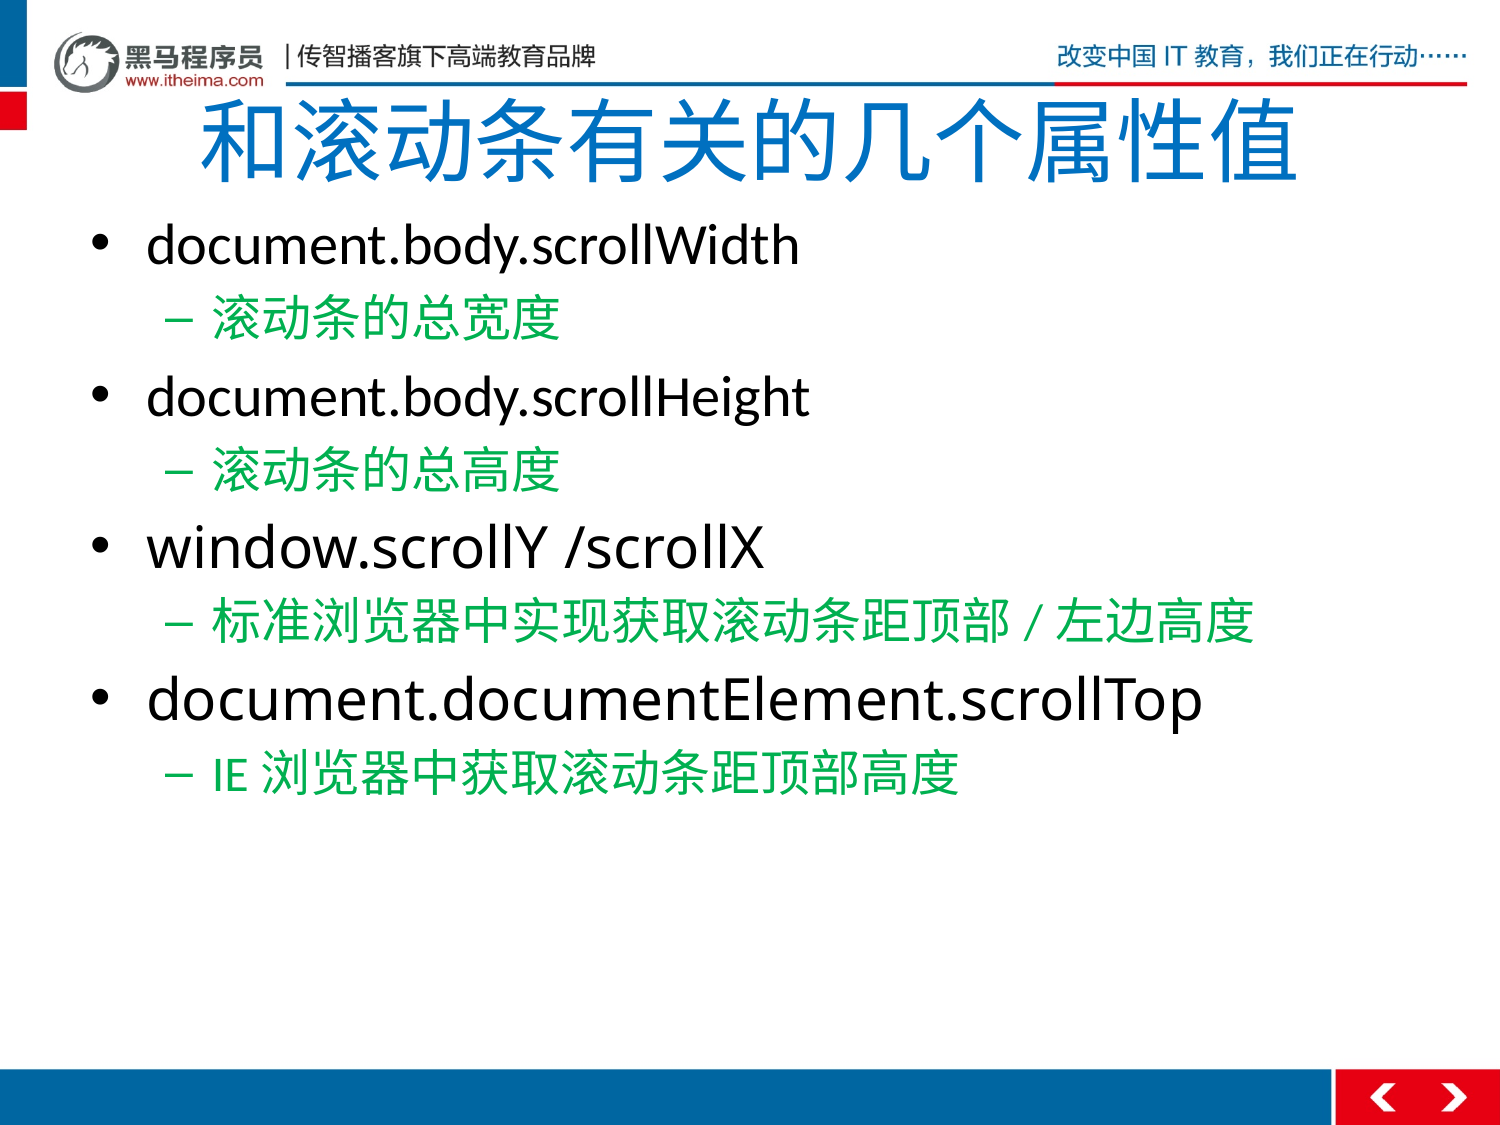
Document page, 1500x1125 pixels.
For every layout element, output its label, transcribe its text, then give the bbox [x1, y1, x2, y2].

title 和滚动条有关的几个属性值 [75, 45, 1425, 199]
list document.body.scrollWidth 滚动条的总宽度 document.body.scrollHeight 滚动条的总高度 window.scrollY /scrollX 标准浏览器中实现获取滚动条距顶部/左边高度 document.documentElement.scrollTop IE浏览器中获取滚动条距顶部高度 [75, 199, 1471, 1005]
picture [0, 0, 1500, 1125]
